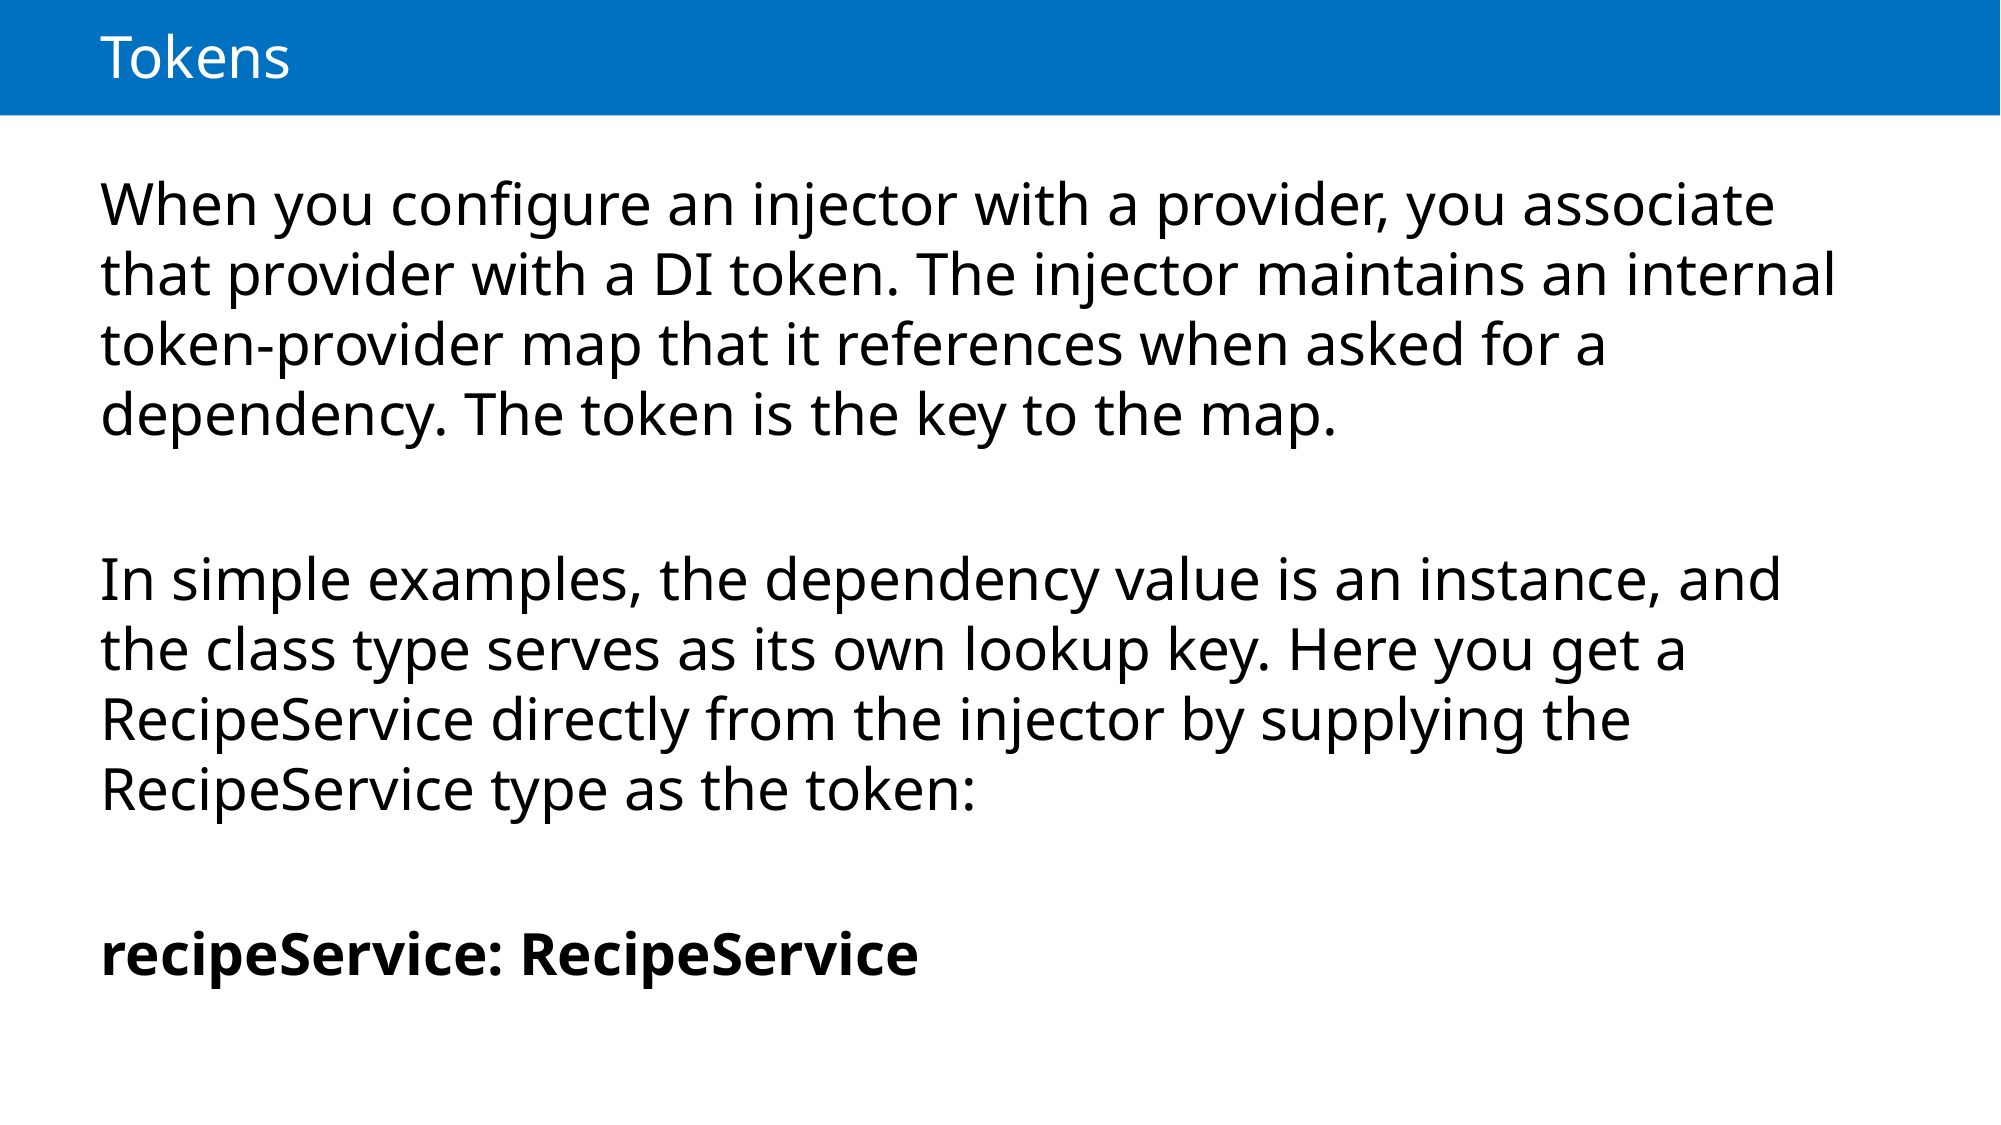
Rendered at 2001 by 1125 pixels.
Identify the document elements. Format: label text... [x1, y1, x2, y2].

list When you configure an injector with a provider, you associate that provider with a DI token. The injector maintains an internal token-provider map that it references when asked for a dependency. The token is the key to the map. In simple examples, the dependency value is an instance, and the class type serves as its own lookup key. Here you get a RecipeService directly from the injector by supplying the RecipeService type as the token: recipeService: RecipeService [100, 167, 1877, 1013]
title Tokens [100, 0, 1802, 122]
